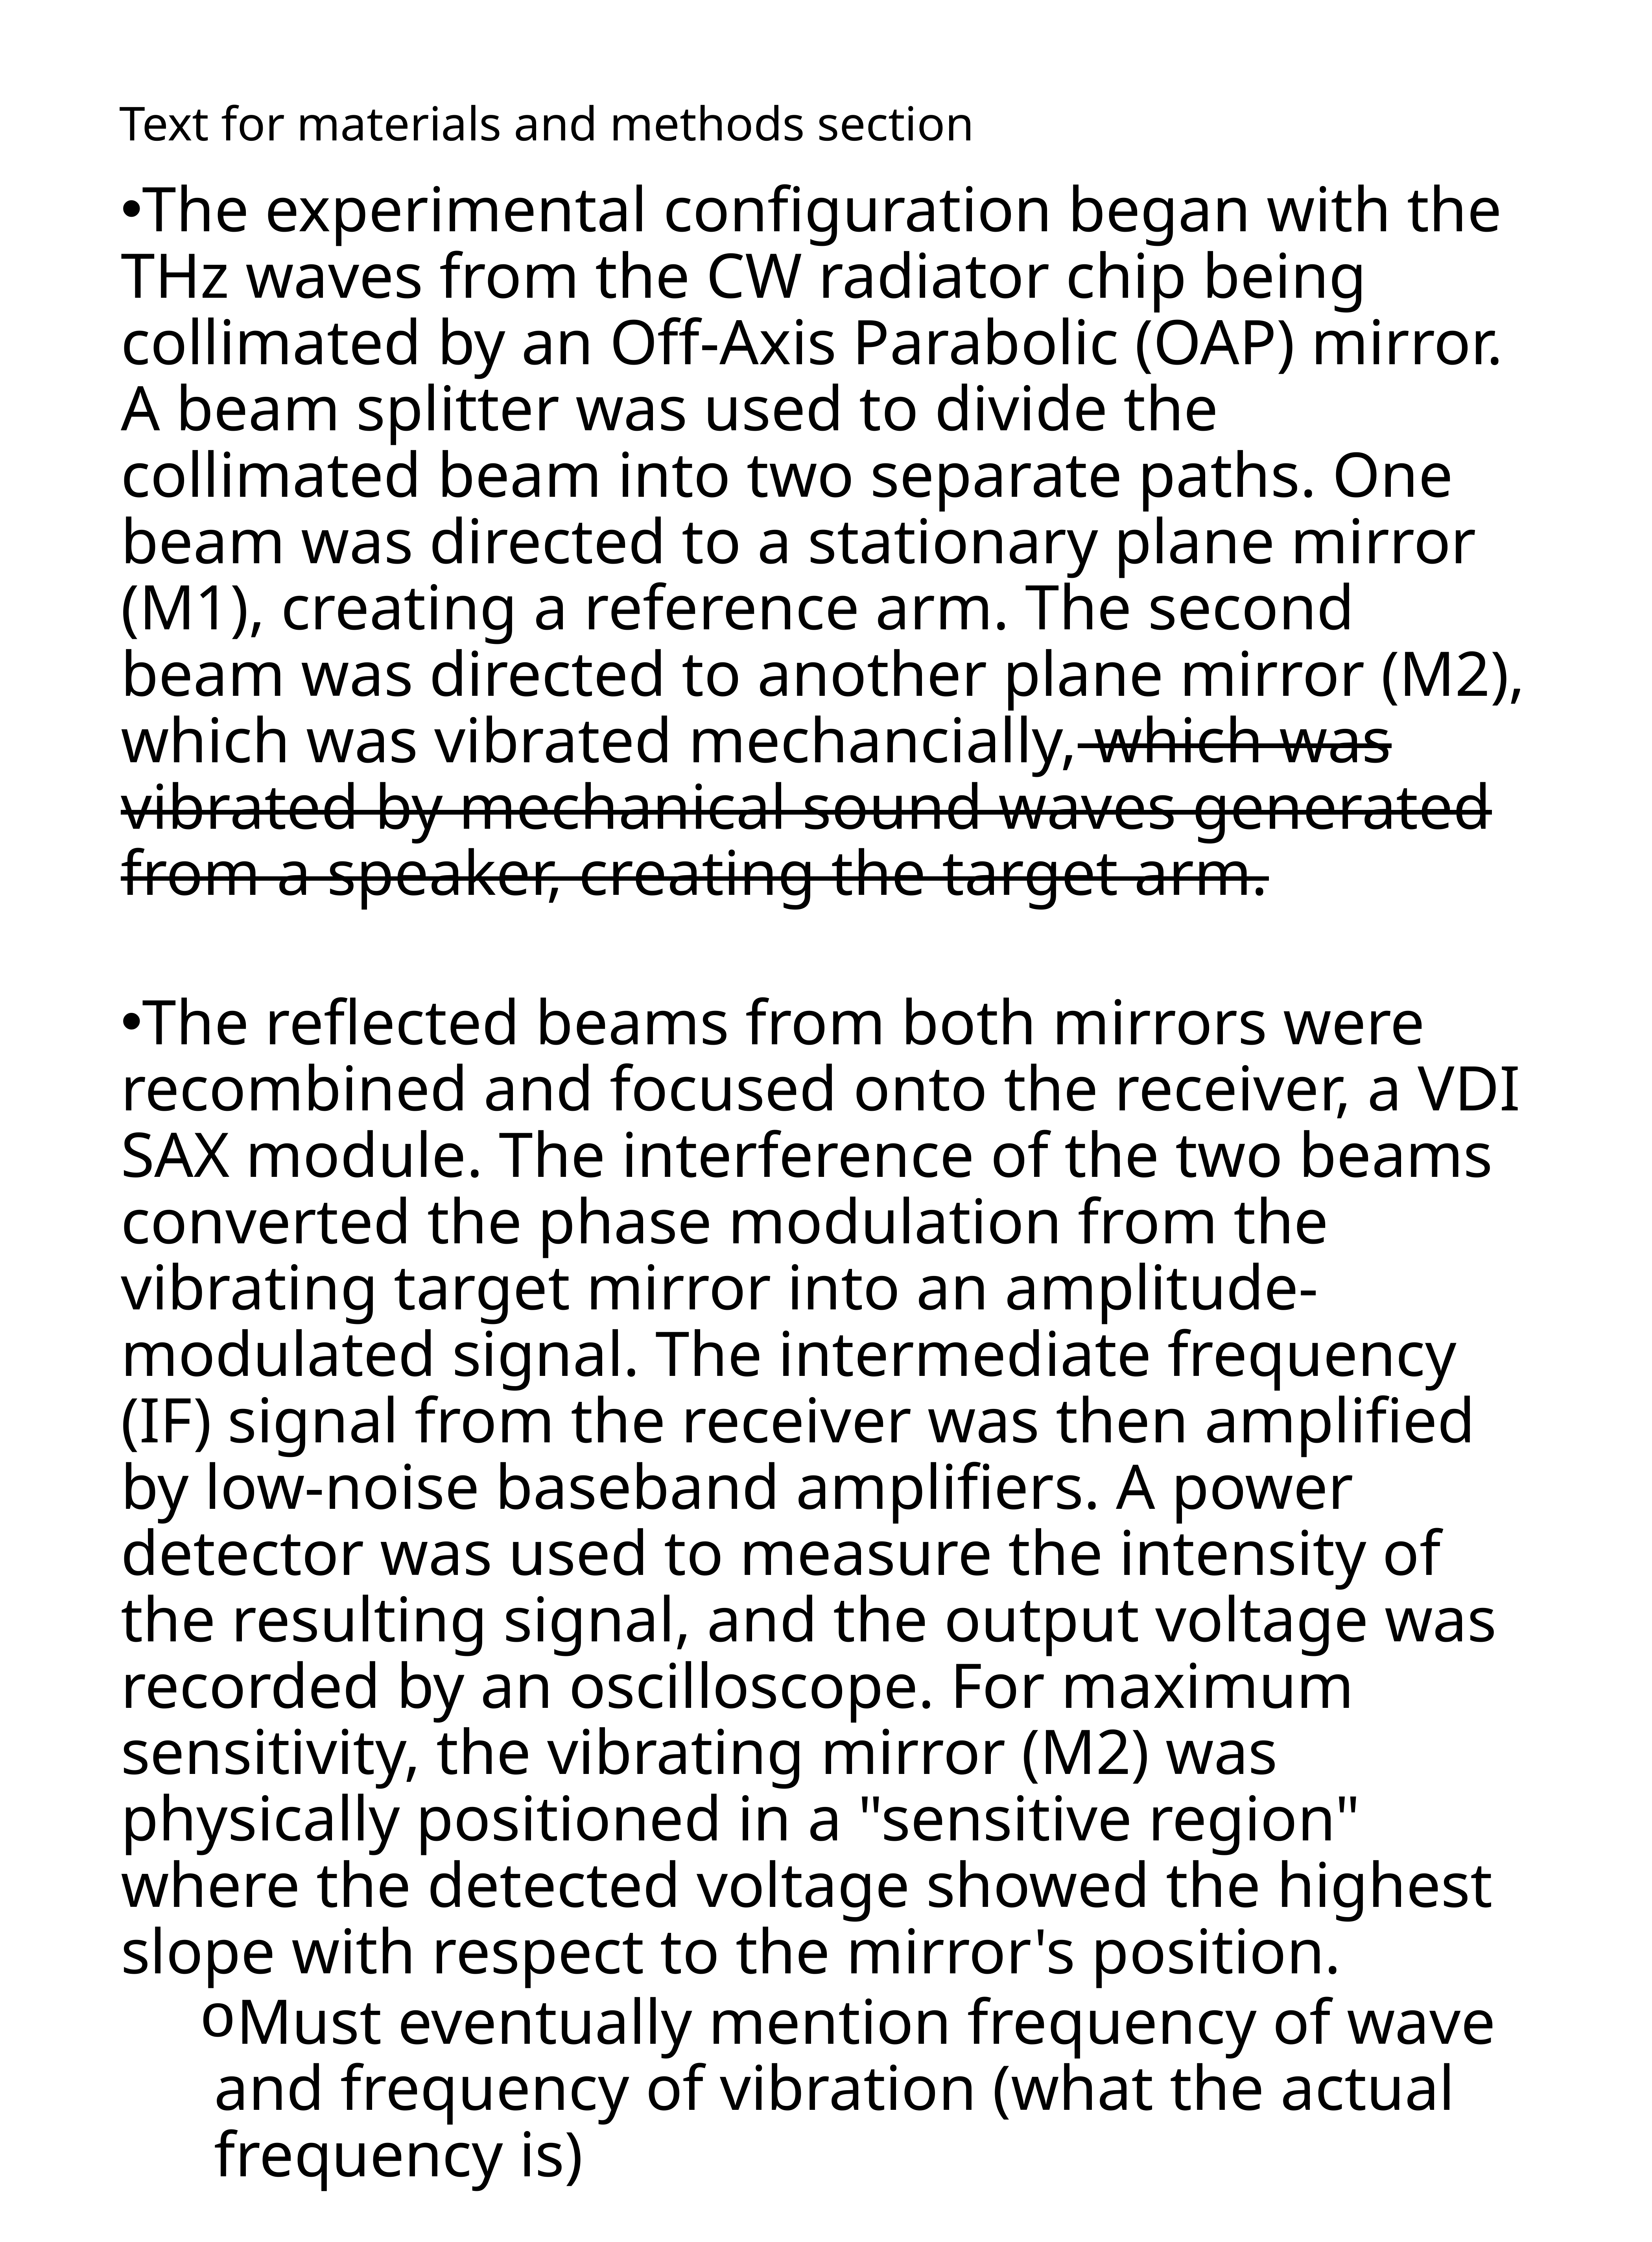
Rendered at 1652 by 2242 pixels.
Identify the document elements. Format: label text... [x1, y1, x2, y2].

list The experimental configuration began with the THz waves from the CW radiator chip being collimated by an Off-Axis Parabolic (OAP) mirror. A beam splitter was used to divide the collimated beam into two separate paths. One beam was directed to a stationary plane mirror (M1), creating a reference arm. The second beam was directed to another plane mirror (M2), which was vibrated mechancially, which was vibrated by mechanical sound waves generated from a speaker, creating the target arm. The reflected beams from both mirrors were recombined and focused onto the receiver, a VDI SAX module. The interference of the two beams converted the phase modulation from the vibrating target mirror into an amplitude-modulated signal. The intermediate frequency (IF) signal from the receiver was then amplified by low-noise baseband amplifiers. A power detector was used to measure the intensity of the resulting signal, and the output voltage was recorded by an oscilloscope. For maximum sensitivity, the vibrating mirror (M2) was physically positioned in a "sensitive region" where the detected voltage showed the highest slope with respect to the mirror's position. Must eventually mention frequency of wave and frequency of vibration (what the actual frequency is) [115, 175, 1541, 1119]
title Text for materials and methods section [113, 0, 1539, 342]
